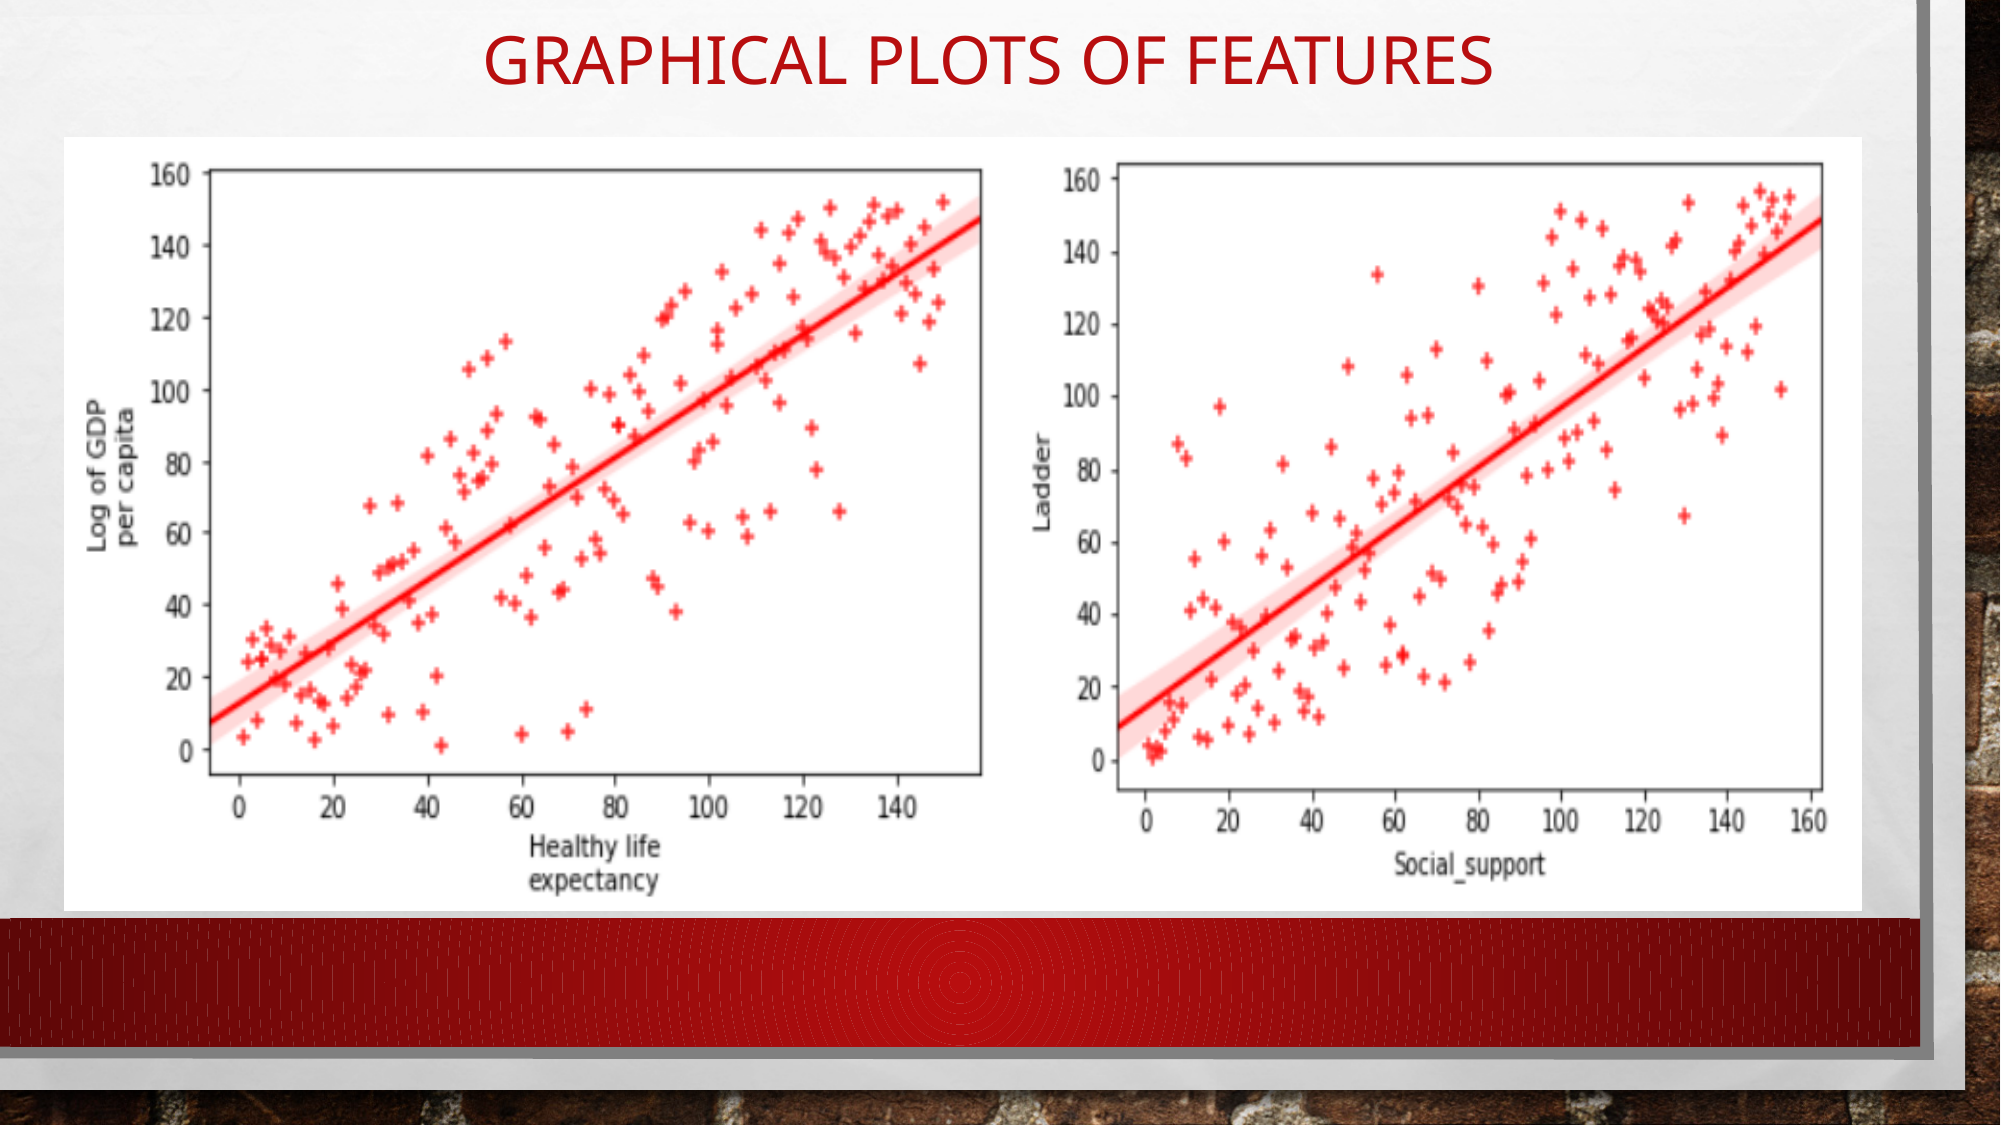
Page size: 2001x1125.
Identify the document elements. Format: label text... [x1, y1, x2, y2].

picture [64, 137, 1862, 911]
title Graphical Plots of features [136, 0, 1843, 137]
picture [0, 0, 2000, 1125]
